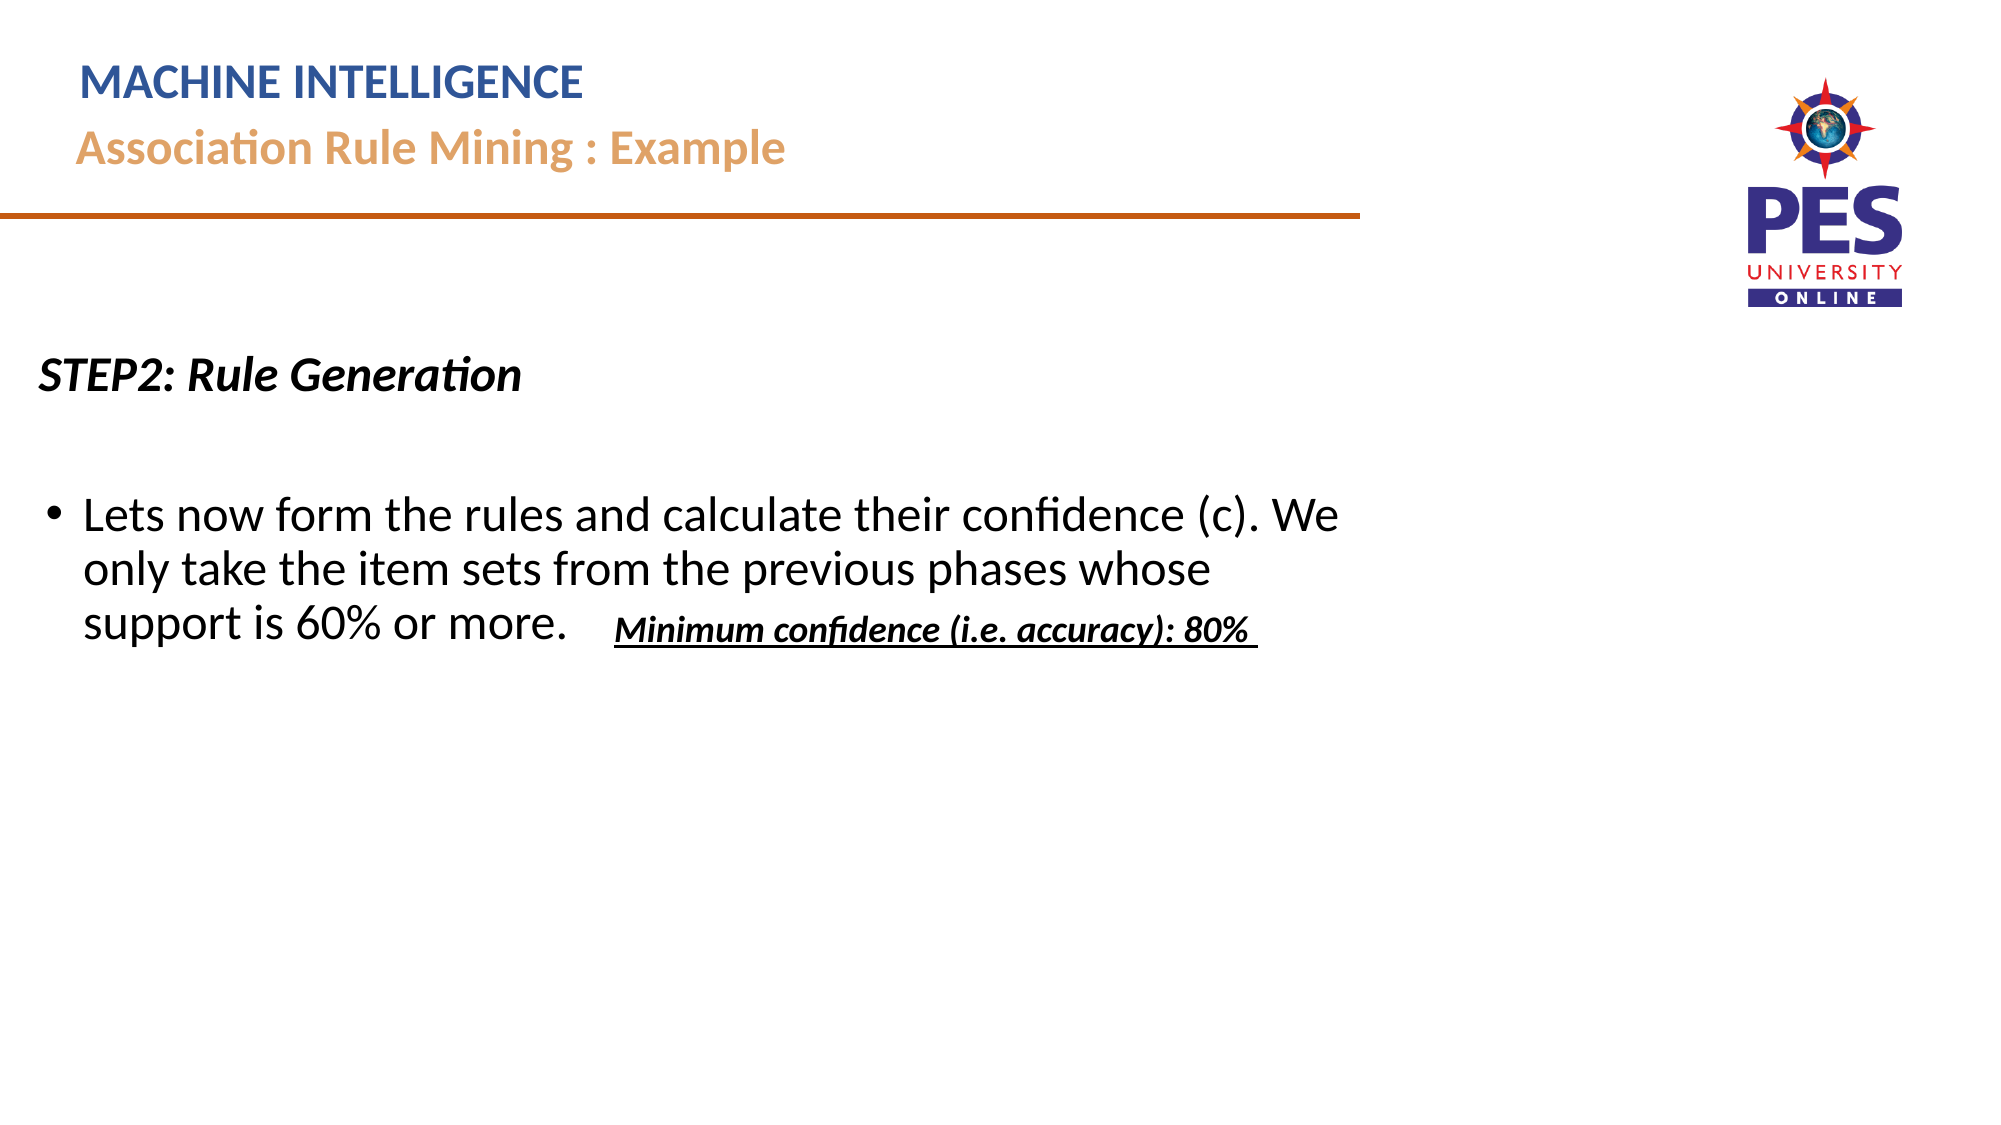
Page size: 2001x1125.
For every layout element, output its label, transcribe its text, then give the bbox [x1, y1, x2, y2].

text_box MACHINE INTELLIGENCE [64, 41, 1295, 117]
text_box Association Rule Mining : Example [60, 106, 1374, 182]
title STEP2: Rule Generation [23, 266, 1361, 484]
text_box Minimum confidence (i.e. accuracy): 80% [599, 597, 1273, 658]
picture [1748, 76, 1902, 307]
list Lets now form the rules and calculate their confidence (c). We only take the item sets from the previous phases whose support is 60% or more. [30, 481, 1361, 773]
